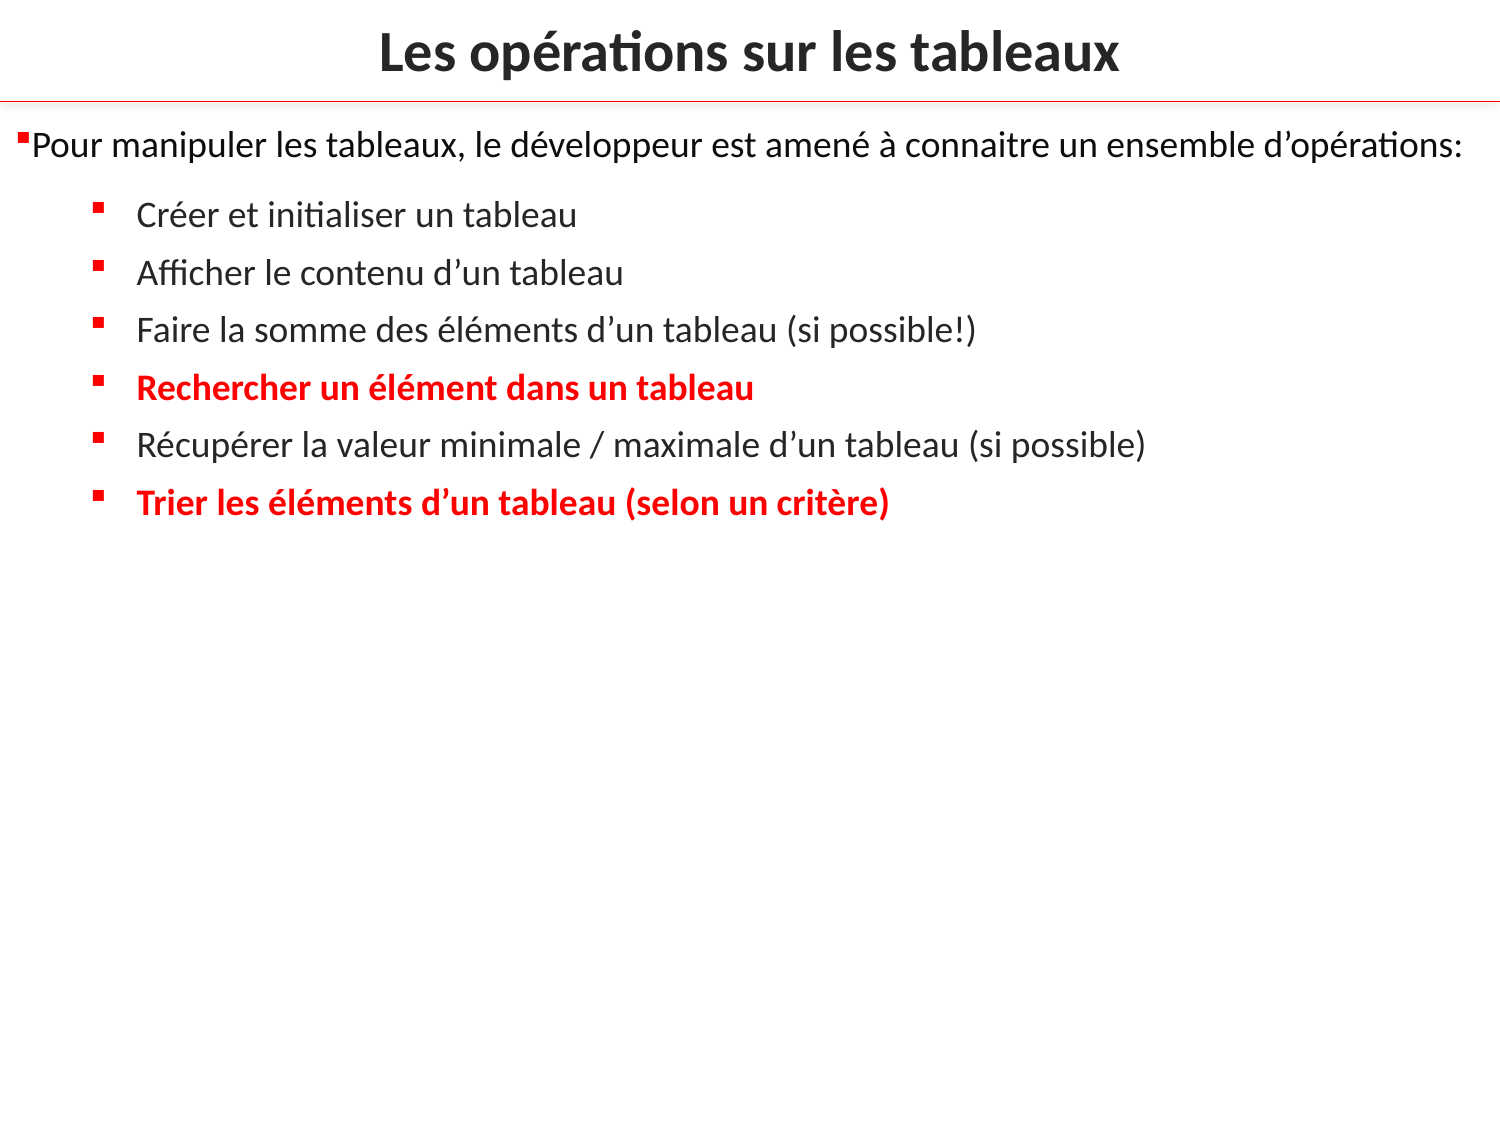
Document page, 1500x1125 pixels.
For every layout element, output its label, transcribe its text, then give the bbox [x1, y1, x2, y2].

text_box Pour manipuler les tableaux, le développeur est amené à connaitre un ensemble d’opérations: Créer et initialiser un tableau Afficher le contenu d’un tableau Faire la somme des éléments d’un tableau (si possible!) Rechercher un élément dans un tableau Récupérer la valeur minimale / maximale d’un tableau (si possible) Trier les éléments d’un tableau (selon un critère) [0, 112, 1495, 531]
text_box Les opérations sur les tableaux [2, 5, 1498, 91]
